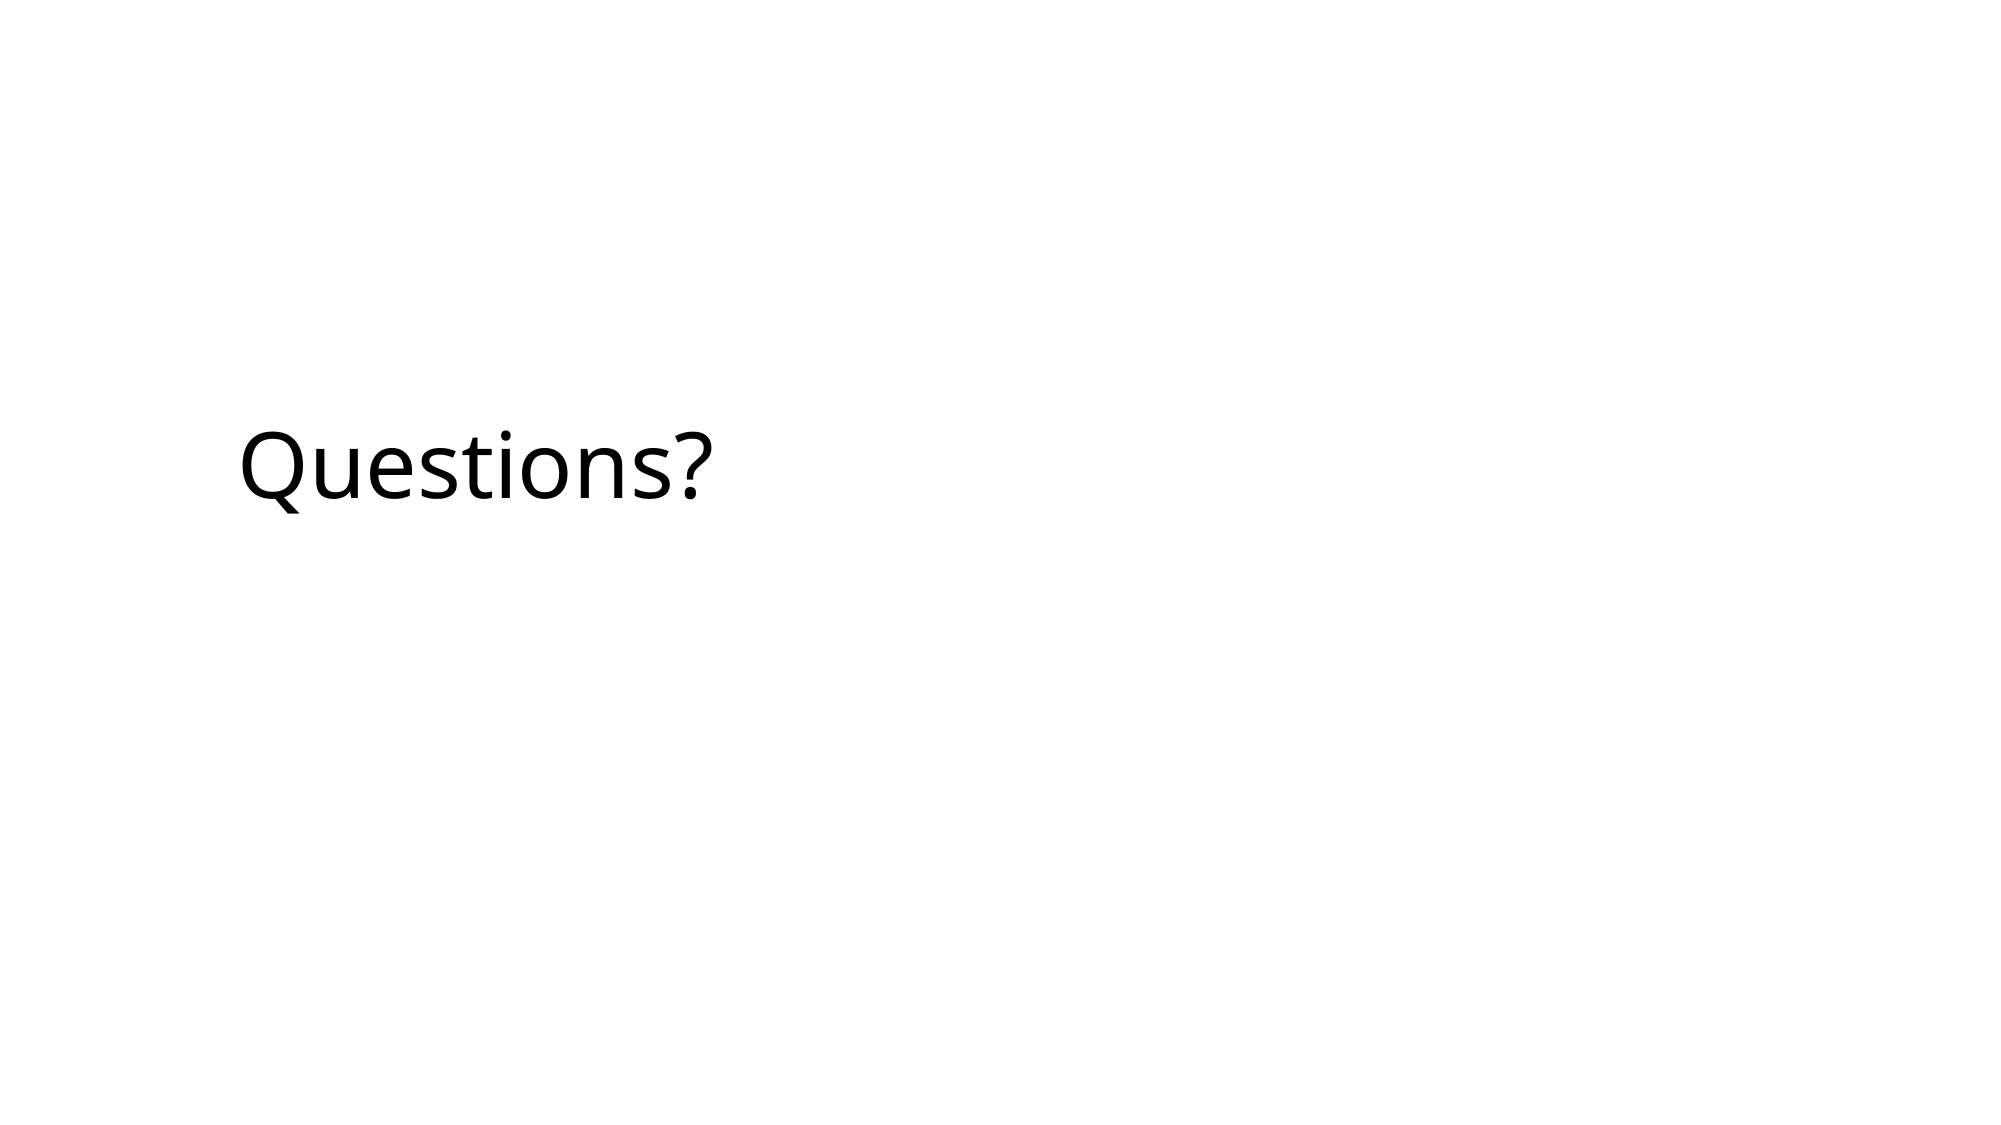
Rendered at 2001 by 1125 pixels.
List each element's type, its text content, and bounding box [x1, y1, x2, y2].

title Questions? [222, 359, 1948, 578]
